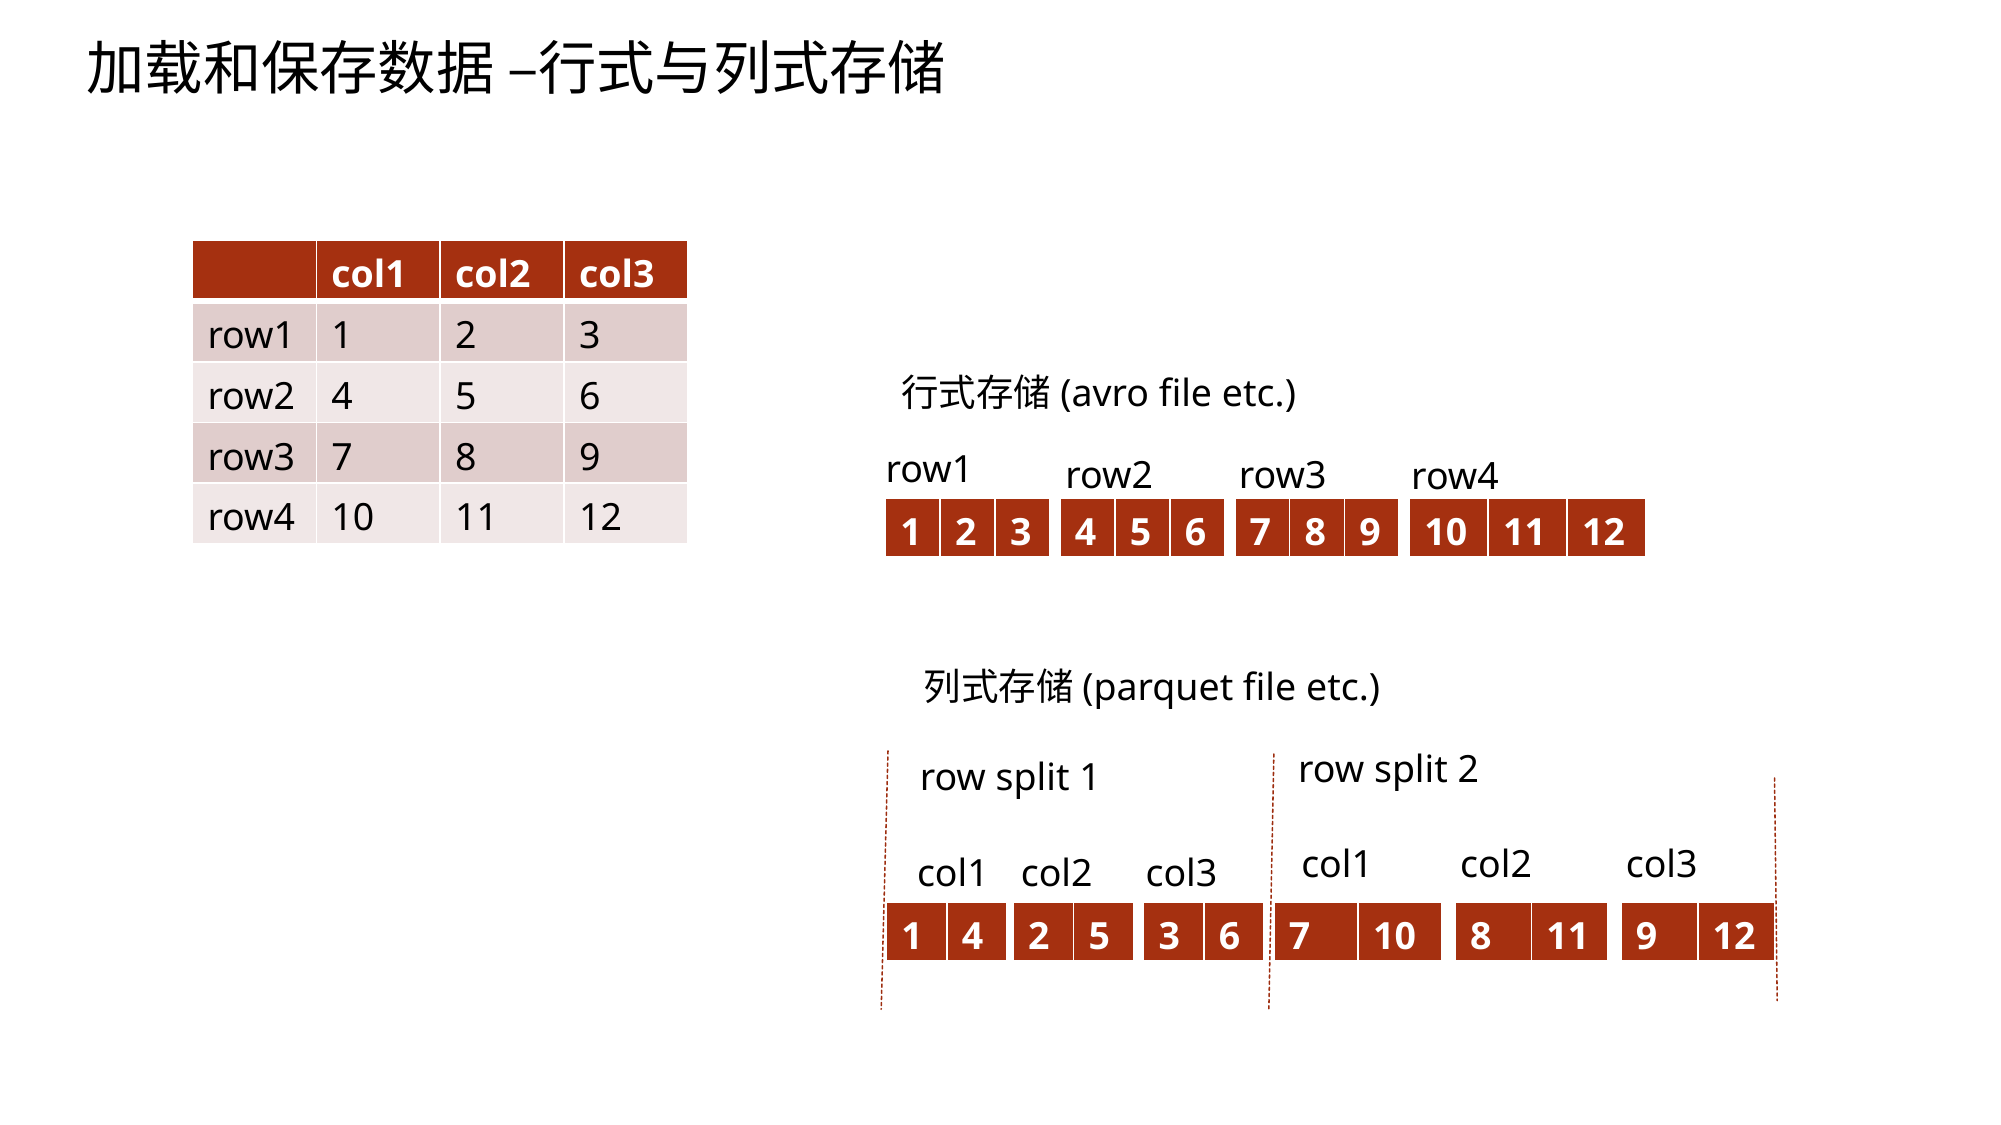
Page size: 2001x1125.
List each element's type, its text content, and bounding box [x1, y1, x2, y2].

text_box 加载和保存数据 –行式与列式存储 [71, 23, 962, 109]
table_cell row3 [193, 423, 316, 482]
table_header 12 [1568, 499, 1645, 556]
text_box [1774, 777, 1778, 1001]
table_cell row4 [193, 484, 316, 543]
table_cell row2 [193, 363, 316, 422]
text_box col2 [1006, 841, 1108, 901]
text_box col1 [902, 841, 1004, 902]
table_cell 9 [565, 423, 687, 482]
table_header 6 [1205, 903, 1263, 960]
table_cell 6 [565, 363, 687, 422]
table_header 9 [1622, 903, 1697, 960]
table_header 9 [1345, 499, 1398, 556]
table_header 8 [1456, 903, 1531, 960]
table_header 11 [1489, 499, 1566, 556]
table_cell 8 [441, 423, 563, 482]
table_cell 3 [565, 304, 687, 361]
table_header 3 [1144, 903, 1203, 960]
table_header col1 [317, 241, 439, 298]
table_header [193, 241, 316, 298]
text_box col2 [1445, 832, 1548, 893]
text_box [880, 750, 889, 1010]
text_box col1 [1286, 832, 1389, 893]
table_cell 11 [441, 484, 563, 543]
table_header 1 [892, 903, 946, 960]
text_box col3 [1130, 841, 1233, 901]
table_header 2 [1014, 903, 1073, 960]
text_box row2 [1050, 443, 1169, 503]
table_cell 5 [441, 363, 563, 422]
text_box row1 [870, 437, 989, 498]
table_header 5 [1116, 503, 1169, 556]
table_header 1 [886, 499, 939, 556]
table_cell 10 [317, 484, 439, 543]
table_header 3 [996, 499, 1049, 556]
table_header col2 [441, 241, 563, 298]
table_cell 12 [565, 484, 687, 543]
text_box 列式存储(parquet file etc.) [908, 655, 1396, 716]
table_cell 7 [317, 423, 439, 482]
table_cell 4 [317, 363, 439, 422]
table_header 12 [1699, 903, 1769, 960]
table_cell 2 [441, 304, 563, 361]
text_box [1268, 753, 1275, 1010]
text_box row3 [1224, 443, 1342, 503]
table_header 8 [1290, 499, 1344, 556]
text_box 行式存储(avro file etc.) [886, 361, 1312, 422]
table_header 4 [948, 903, 1006, 960]
table_header 11 [1532, 903, 1607, 960]
text_box row split 1 [904, 745, 1116, 806]
text_box row split 2 [1283, 737, 1495, 798]
text_box col3 [1611, 832, 1713, 893]
table_header 4 [1061, 503, 1114, 556]
table_header 7 [1236, 503, 1289, 556]
table_header 10 [1359, 903, 1441, 960]
table_header 2 [941, 499, 994, 556]
table_header 6 [1171, 499, 1224, 556]
table_header 10 [1410, 505, 1487, 556]
text_box row4 [1396, 444, 1514, 505]
table_cell 1 [317, 304, 439, 361]
table_header 7 [1278, 903, 1357, 960]
table_header col3 [565, 241, 687, 298]
table_cell row1 [193, 304, 316, 361]
table_header 5 [1074, 903, 1133, 960]
